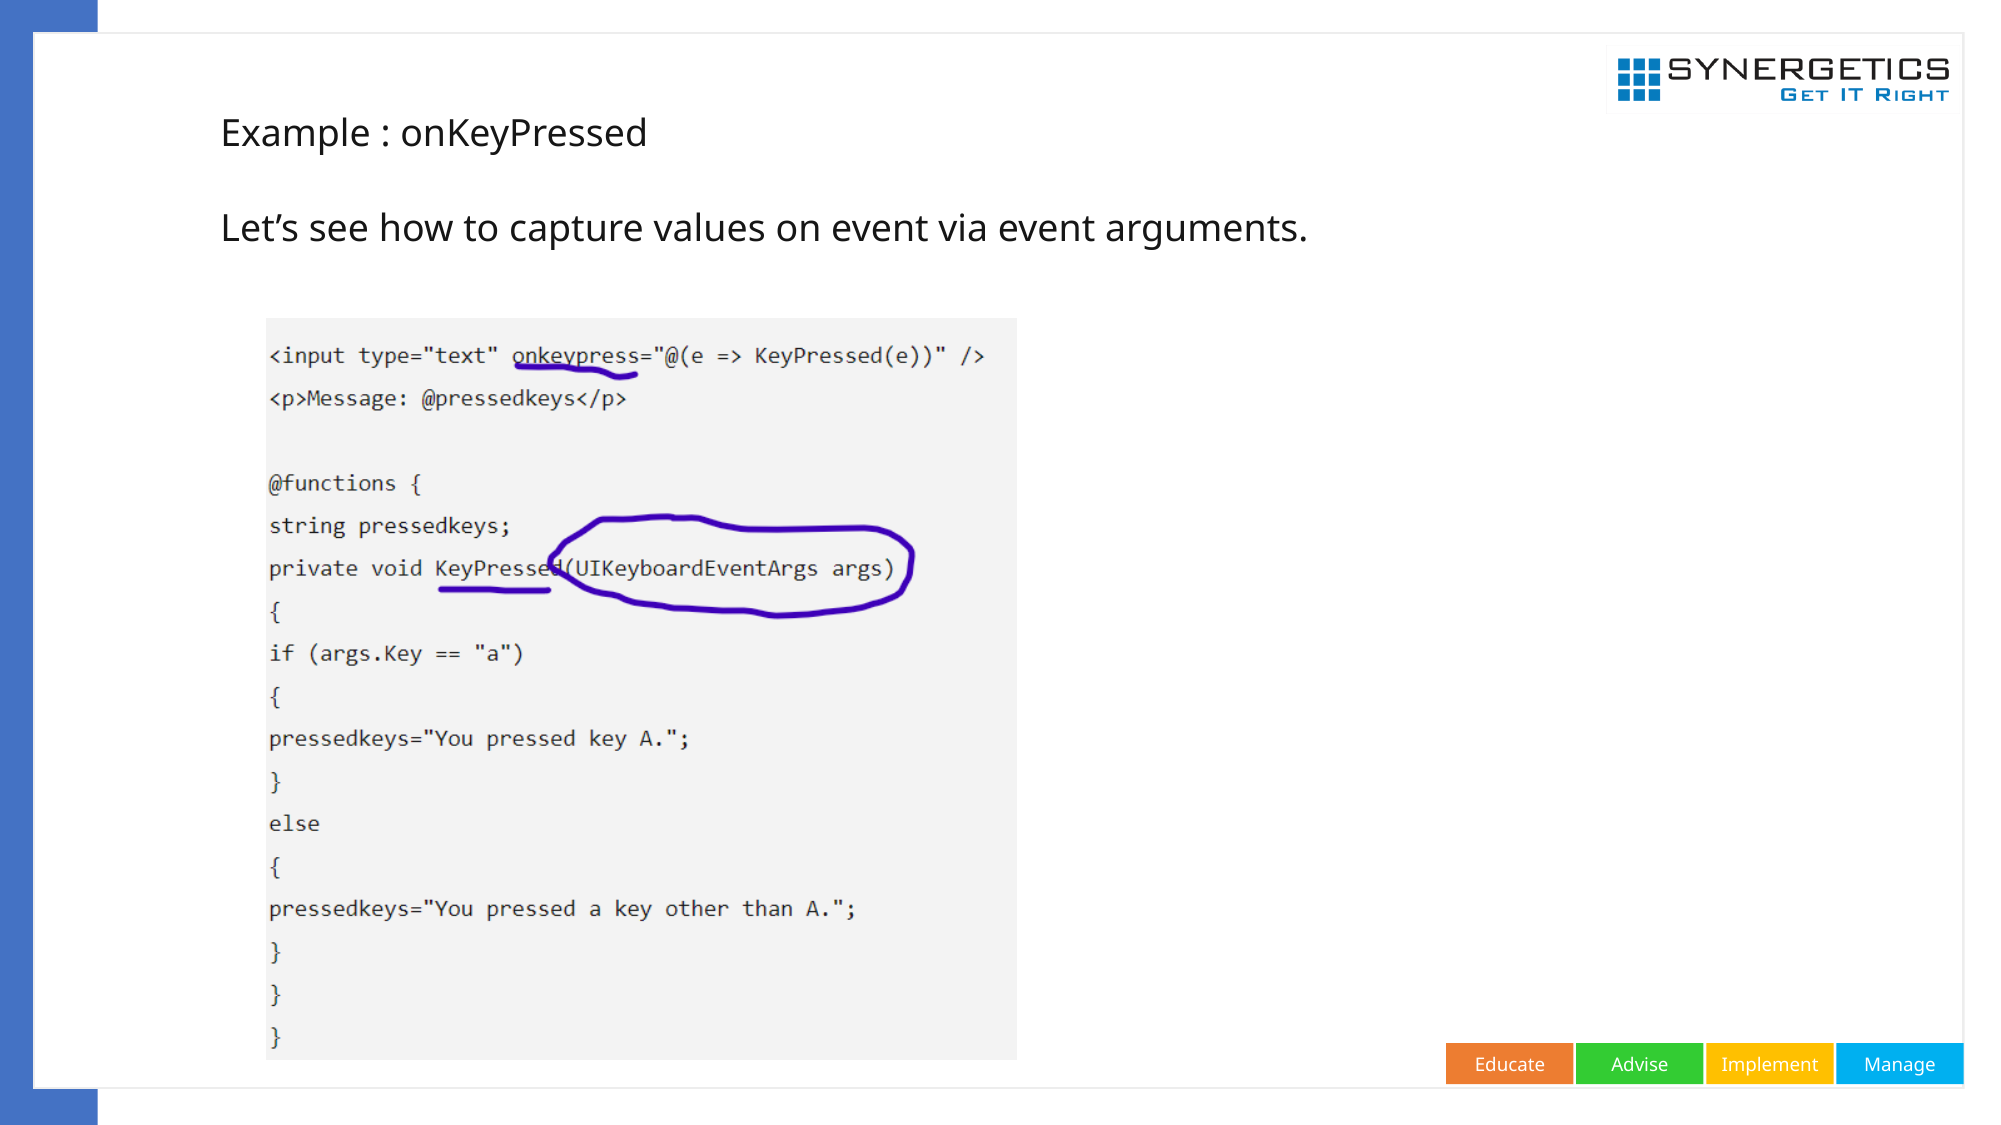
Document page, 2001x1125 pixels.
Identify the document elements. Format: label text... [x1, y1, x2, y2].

picture [1606, 45, 1960, 114]
text_box Example : onKeyPressed [205, 101, 1206, 162]
text_box Let’s see how to capture values on event via event arguments. [205, 196, 1409, 257]
picture [266, 318, 1017, 1060]
